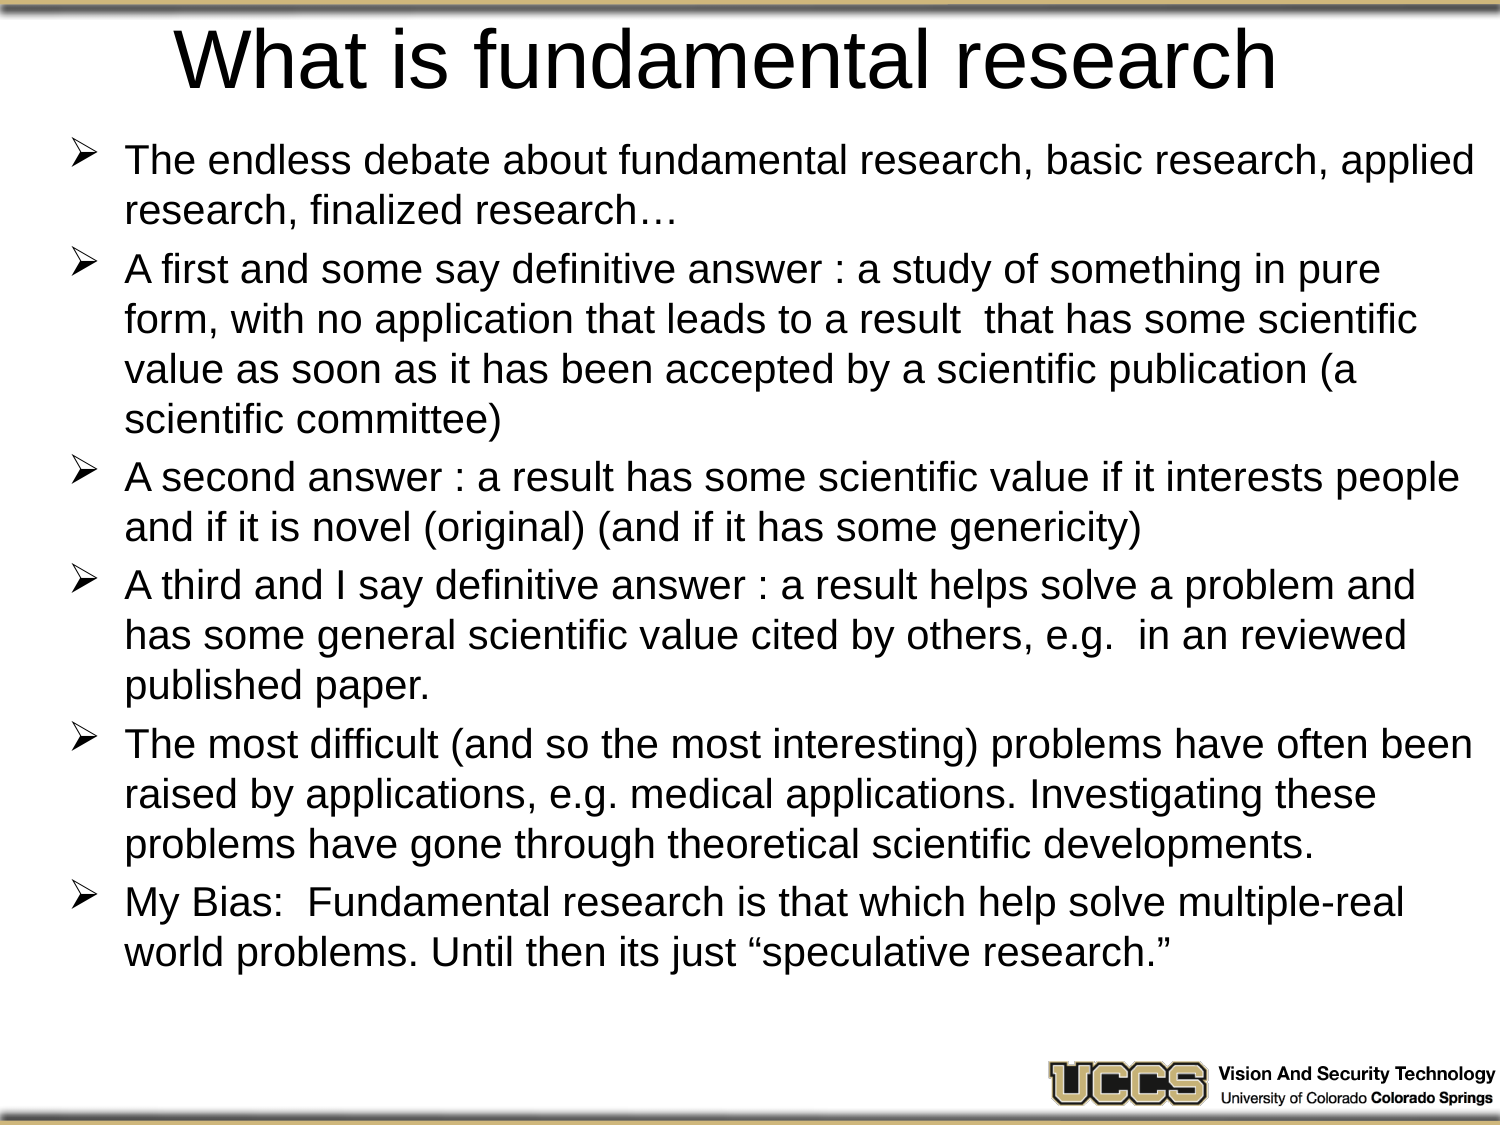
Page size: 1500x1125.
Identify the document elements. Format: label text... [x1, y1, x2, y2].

title What is fundamental research [100, 0, 1376, 113]
picture [1039, 1053, 1500, 1116]
list The endless debate about fundamental research, basic research, applied research, finalized research… A first and some say definitive answer : a study of something in pure form, with no application that leads to a result that has some scientific value as soon as it has been accepted by a scientific publication (a scientific committee) A second answer : a result has some scientific value if it interests people and if it is novel (original) (and if it has some genericity) A third and I say definitive answer : a result helps solve a problem and has some general scientific value cited by others, e.g. in an reviewed published paper. The most difficult (and so the most interesting) problems have often been raised by applications, e.g. medical applications. Investigating these problems have gone through theoretical scientific developments. My Bias: Fundamental research is that which help solve multiple-real world problems. Until then its just “speculative research.” [53, 125, 1500, 901]
